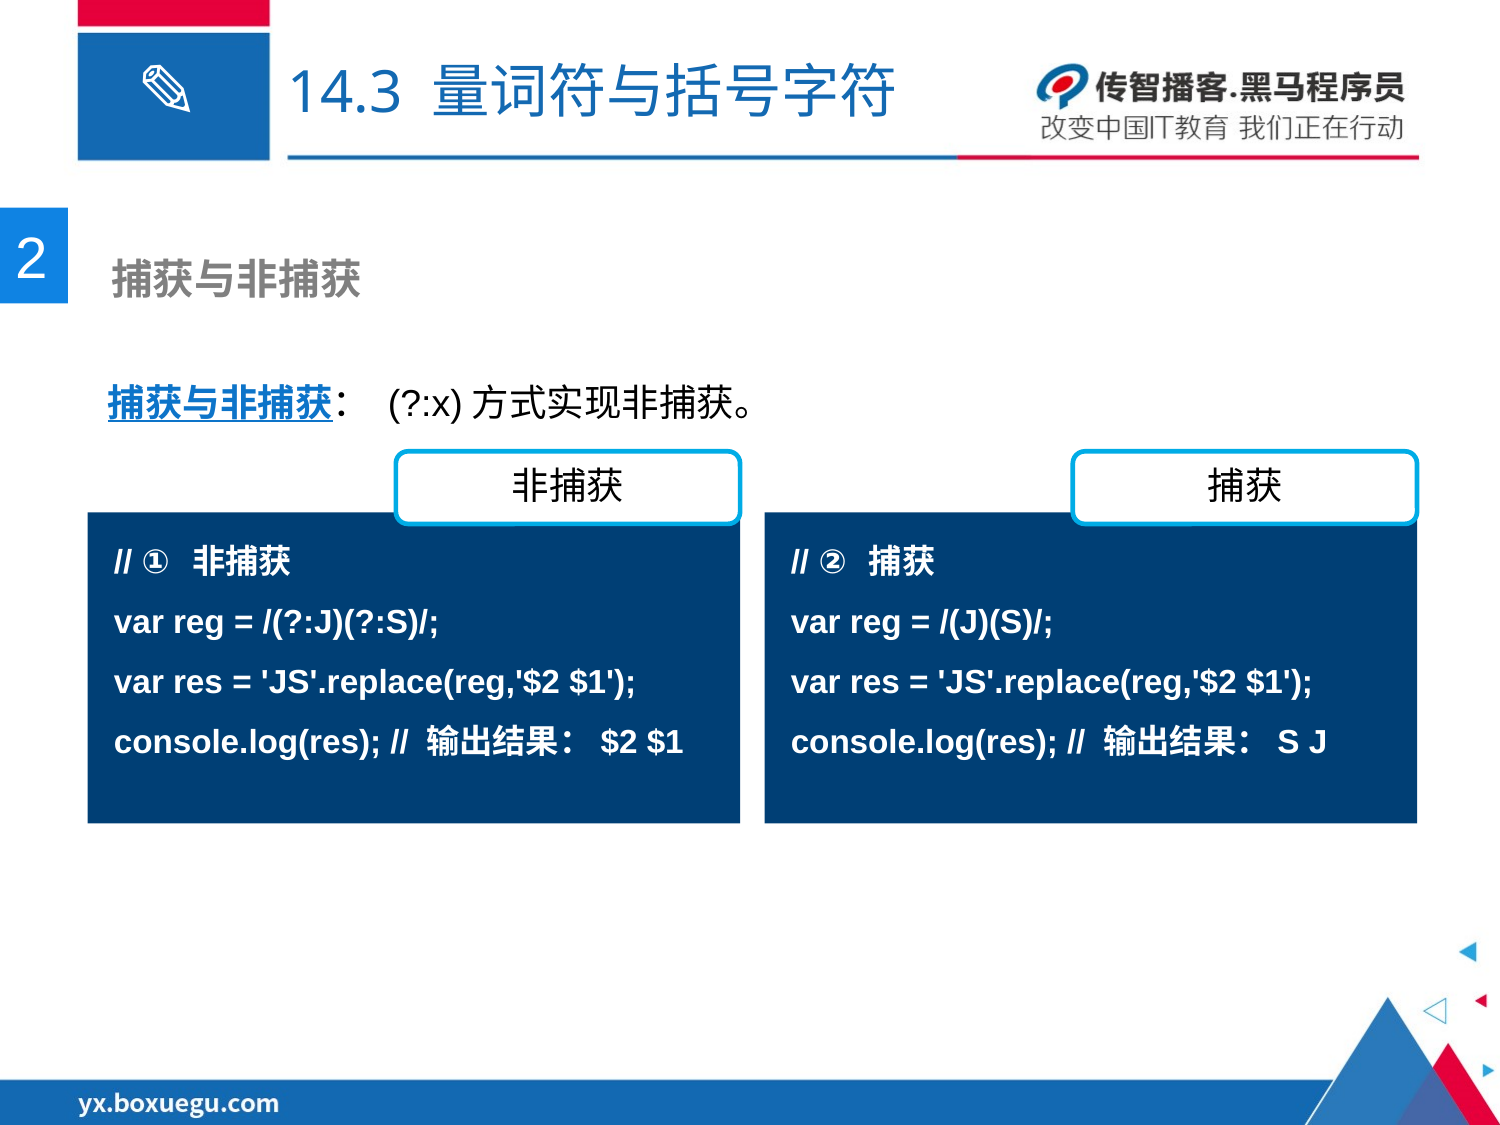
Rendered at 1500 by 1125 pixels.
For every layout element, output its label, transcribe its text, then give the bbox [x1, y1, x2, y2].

text_box 捕获 [1072, 451, 1418, 511]
picture [0, 1, 1500, 1125]
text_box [0, 207, 69, 304]
title 14.3 量词符与括号字符 [272, 25, 1047, 153]
text_box 捕获与非捕获 [70, 245, 843, 355]
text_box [764, 512, 1418, 824]
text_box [87, 512, 741, 824]
text_box 非捕获 [395, 451, 741, 511]
text_box 捕获与非捕获： (?:x)方式实现非捕获。 [93, 326, 1391, 432]
